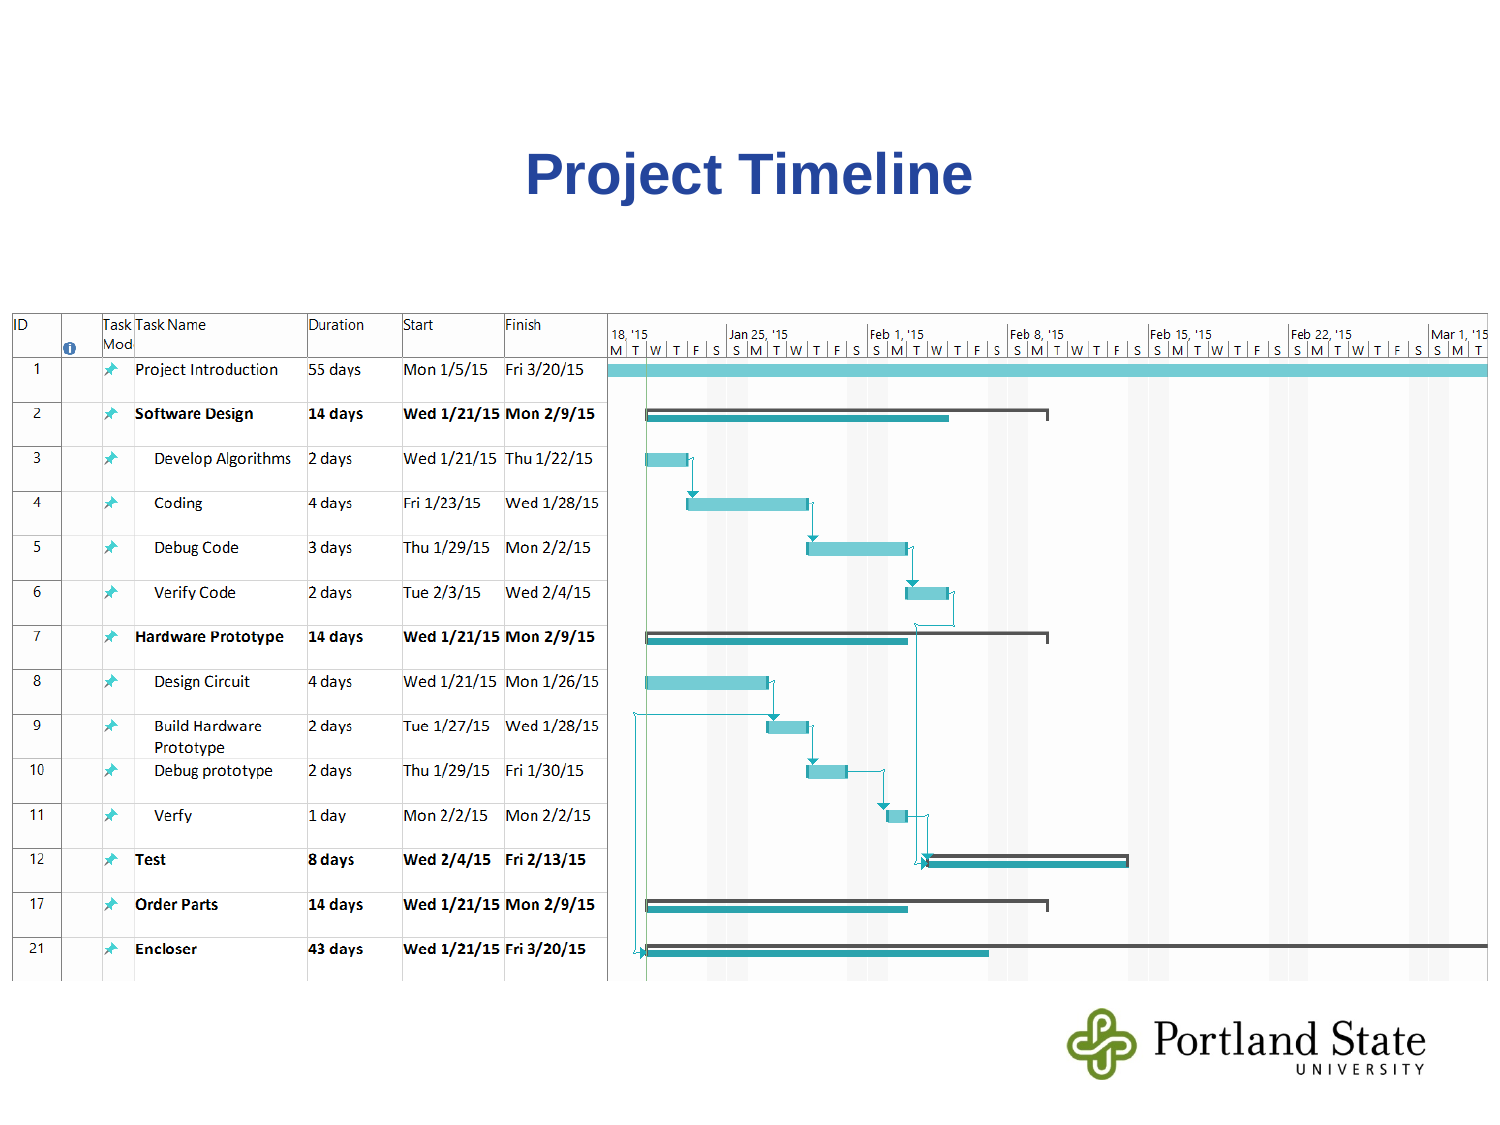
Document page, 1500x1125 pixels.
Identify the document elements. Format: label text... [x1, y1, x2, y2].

text_box Project Timeline [0, 117, 1500, 225]
picture [12, 313, 1488, 981]
picture [1066, 1008, 1426, 1080]
